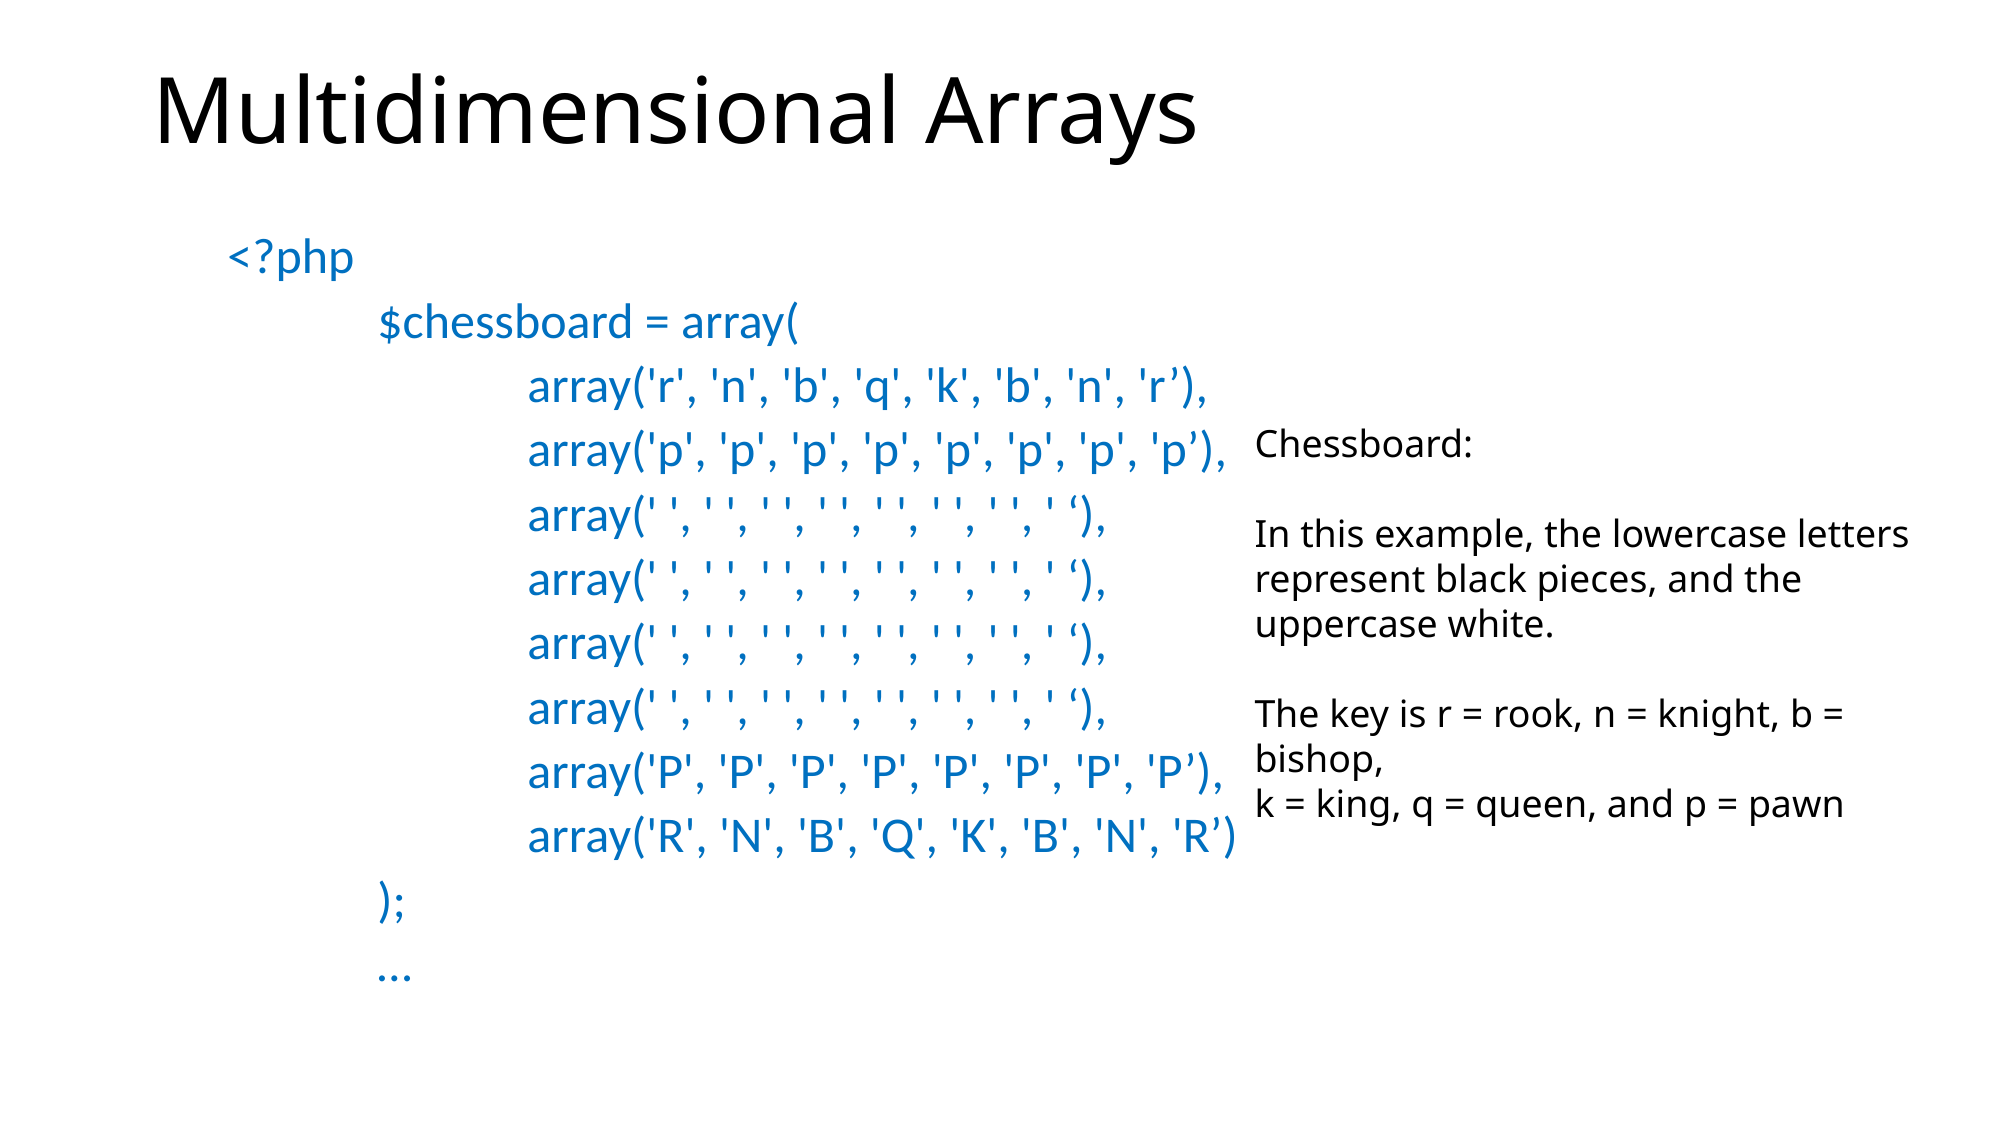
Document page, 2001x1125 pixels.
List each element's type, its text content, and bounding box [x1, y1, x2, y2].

text_box Chessboard: In this example, the lowercase letters represent black pieces, and the uppercase white. The key is r = rook, n = knight, b = bishop, k = king, q = queen, and p = pawn [1239, 412, 1950, 923]
title Multidimensional Arrays [137, 5, 1863, 222]
list <?php $chessboard = array( array('r', 'n', 'b', 'q', 'k', 'b', 'n', 'r’), array('p', 'p', 'p', 'p', 'p', 'p', 'p', 'p’), array(' ', ' ', ' ', ' ', ' ', ' ', ' ', ' ‘), array(' ', ' ', ' ', ' ', ' ', ' ', ' ', ' ‘), array(' ', ' ', ' ', ' ', ' ', ' ', ' ', ' ‘), array(' ', ' ', ' ', ' ', ' ', ' ', ' ', ' ‘), array('P', 'P', 'P', 'P', 'P', 'P', 'P', 'P’), array('R', 'N', 'B', 'Q', 'K', 'B', 'N', 'R’) ); … [137, 222, 1863, 1125]
